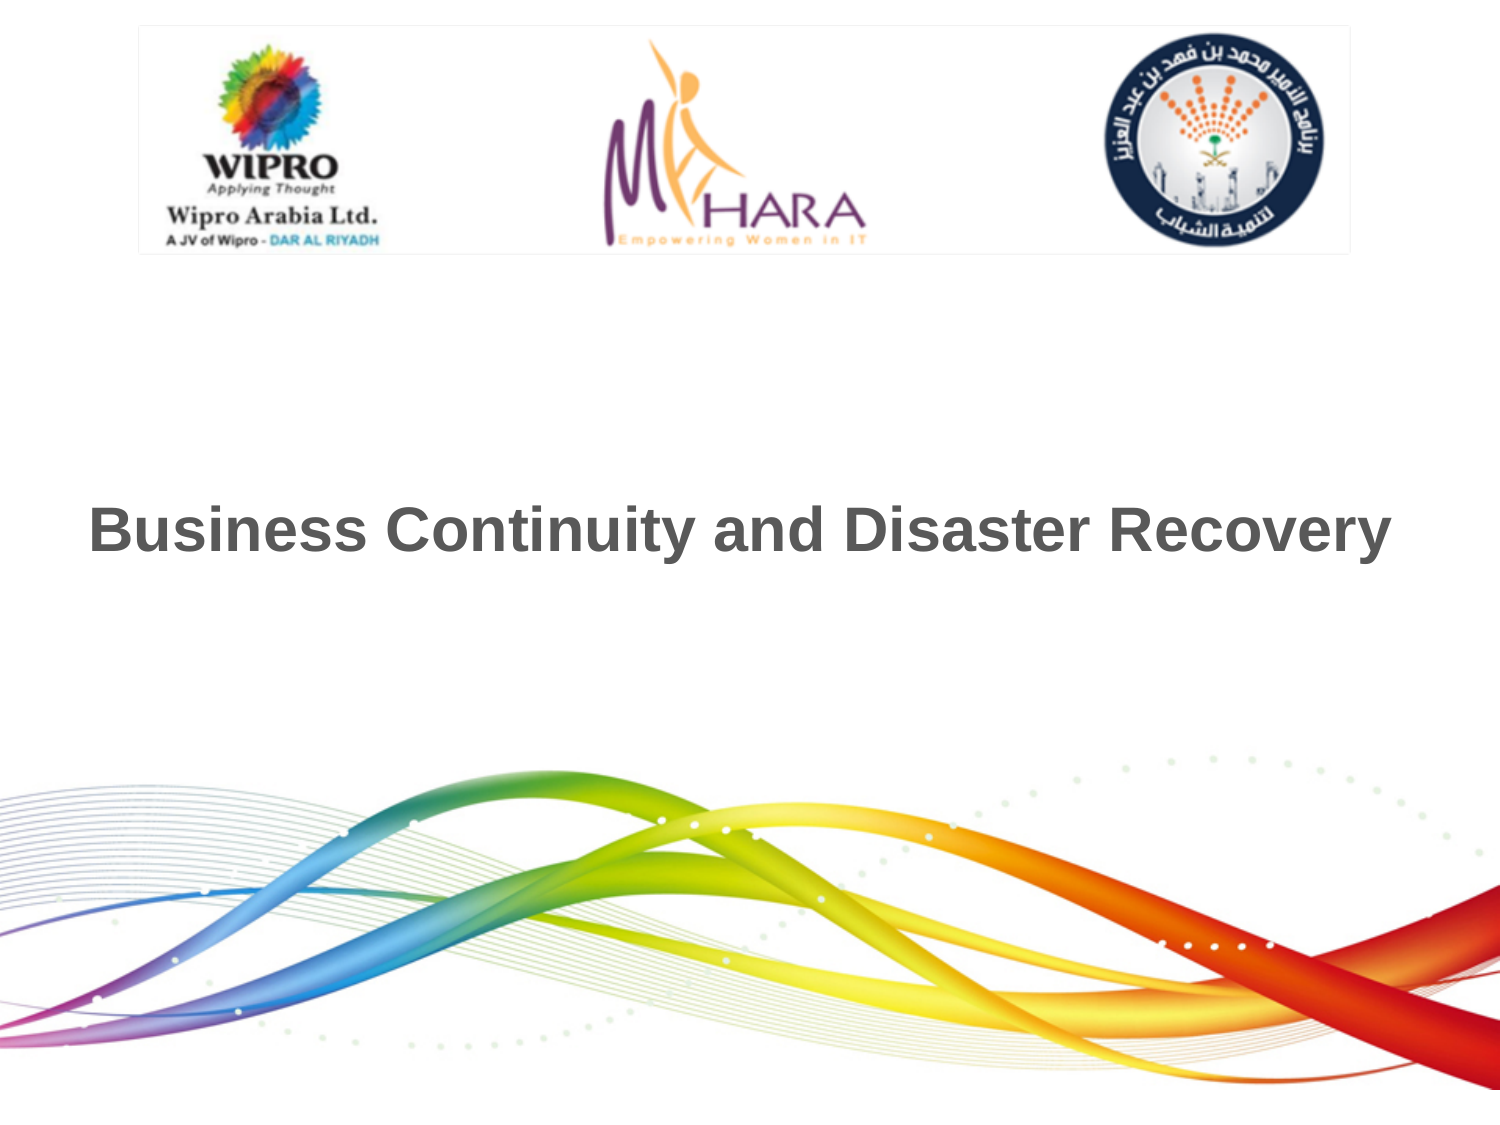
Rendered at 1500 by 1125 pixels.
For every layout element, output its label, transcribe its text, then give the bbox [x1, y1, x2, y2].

list Business Continuity and Disaster Recovery [0, 480, 1500, 625]
picture [137, 24, 1352, 256]
picture [0, 733, 1500, 1090]
